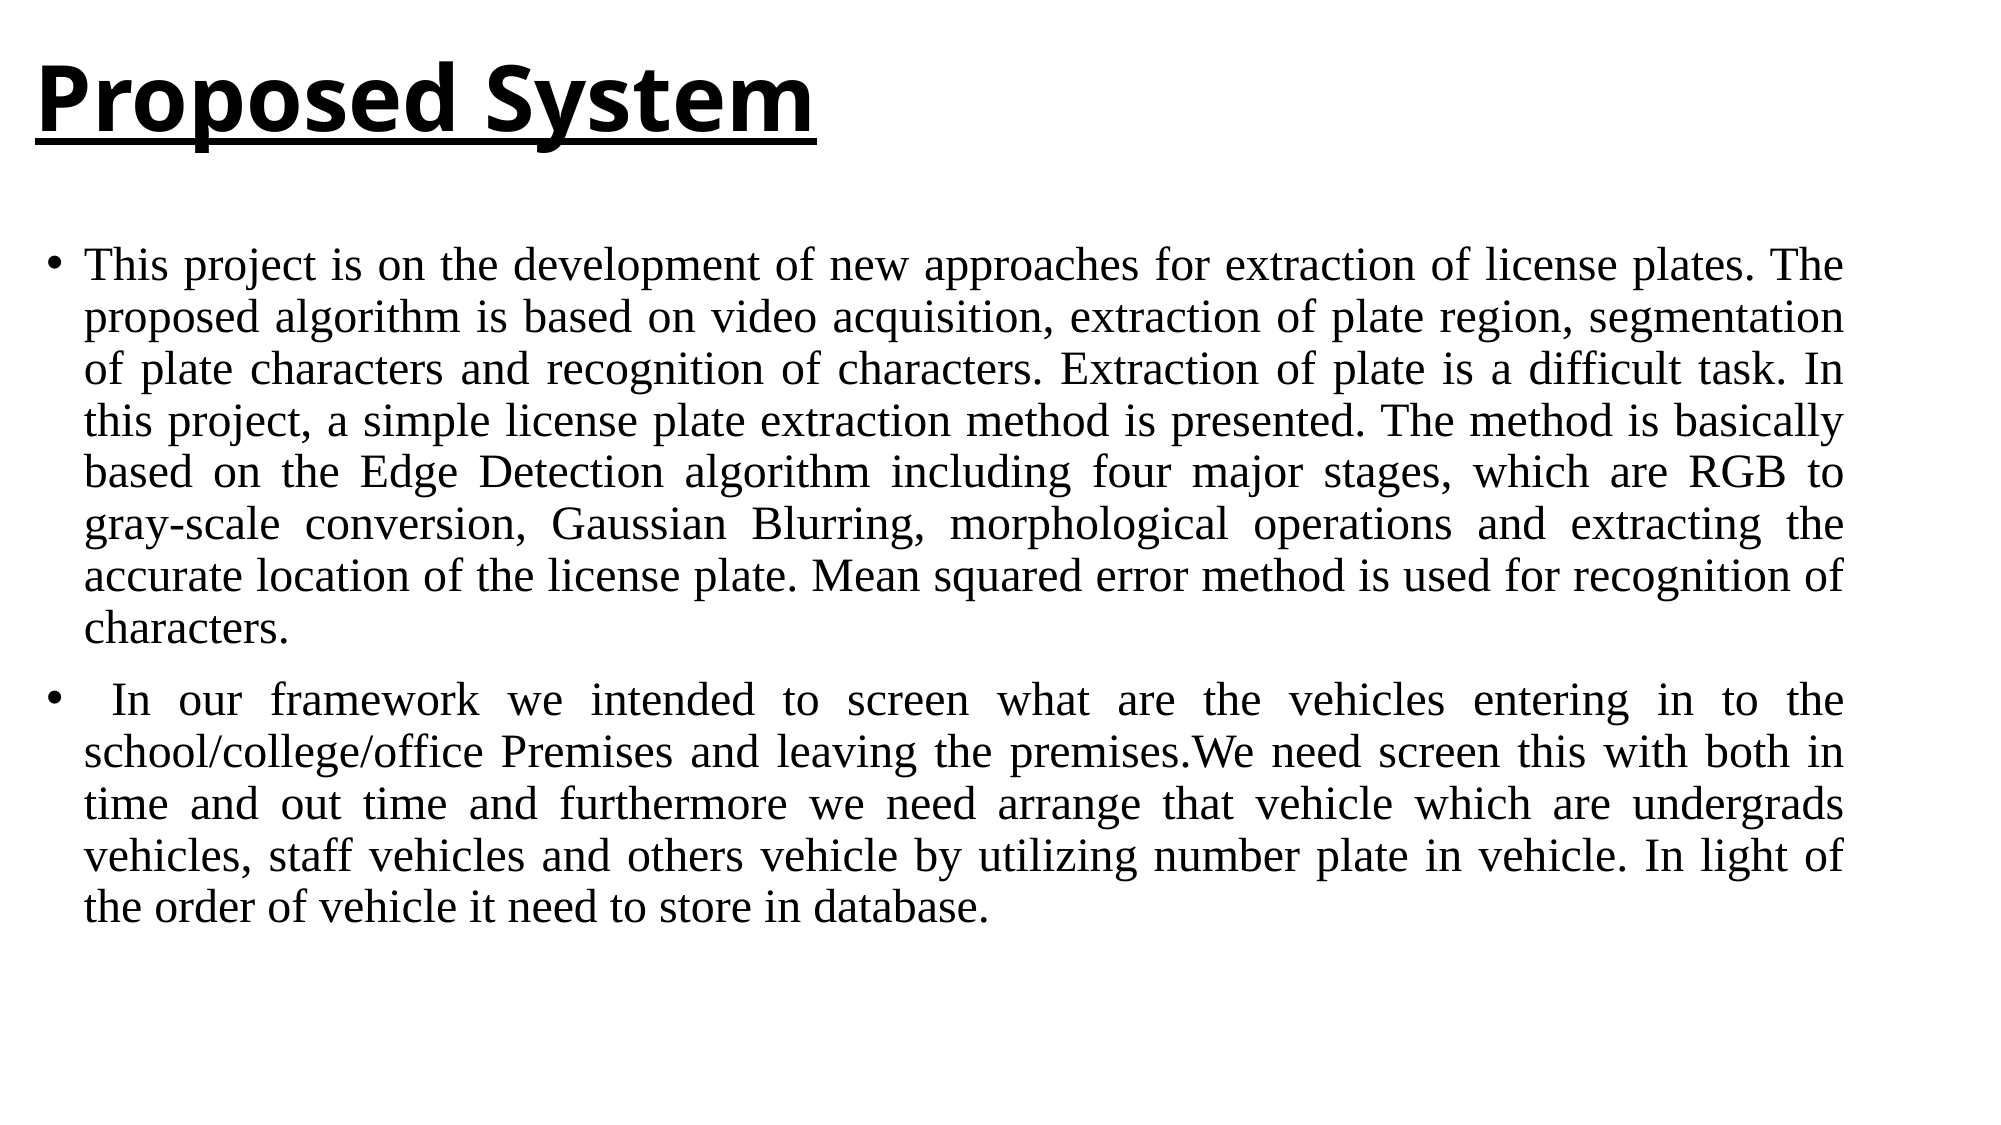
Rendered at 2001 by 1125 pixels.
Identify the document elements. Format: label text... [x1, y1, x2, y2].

title Proposed System [19, 19, 1863, 185]
list This project is on the development of new approaches for extraction of license plates. The proposed algorithm is based on video acquisition, extraction of plate region, segmentation of plate characters and recognition of characters. Extraction of plate is a difficult task. In this project, a simple license plate extraction method is presented. The method is basically based on the Edge Detection algorithm including four major stages, which are RGB to gray-scale conversion, Gaussian Blurring, morphological operations and extracting the accurate location of the license plate. Mean squared error method is used for recognition of characters. In our framework we intended to screen what are the vehicles entering in to the school/college/office Premises and leaving the premises.We need screen this with both in time and out time and furthermore we need arrange that vehicle which are undergrads vehicles, staff vehicles and others vehicle by utilizing number plate in vehicle. In light of the order of vehicle it need to store in database. [31, 231, 1863, 1014]
